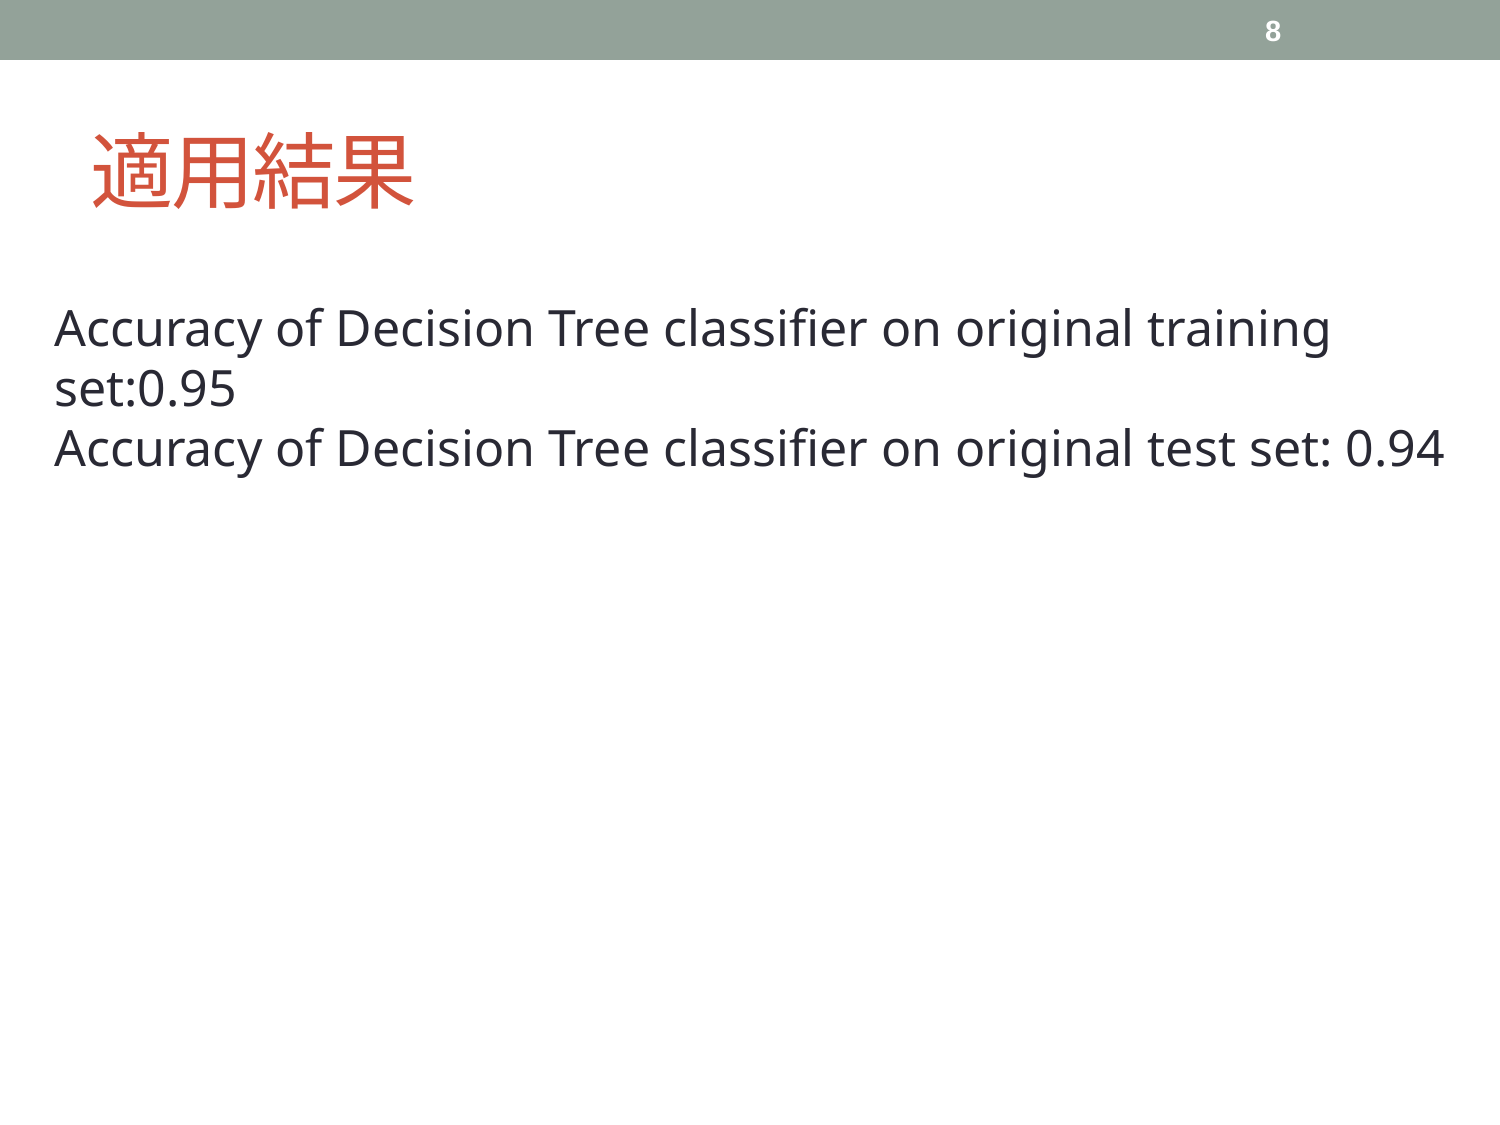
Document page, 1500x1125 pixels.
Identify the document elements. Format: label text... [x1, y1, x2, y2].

text_box Accuracy of Decision Tree classifier on original training set:0.95 Accuracy of Decision Tree classifier on original test set: 0.94 [54, 296, 1498, 477]
title 適用結果 [75, 87, 1425, 250]
slide_number 8 [1250, 3, 1425, 57]
